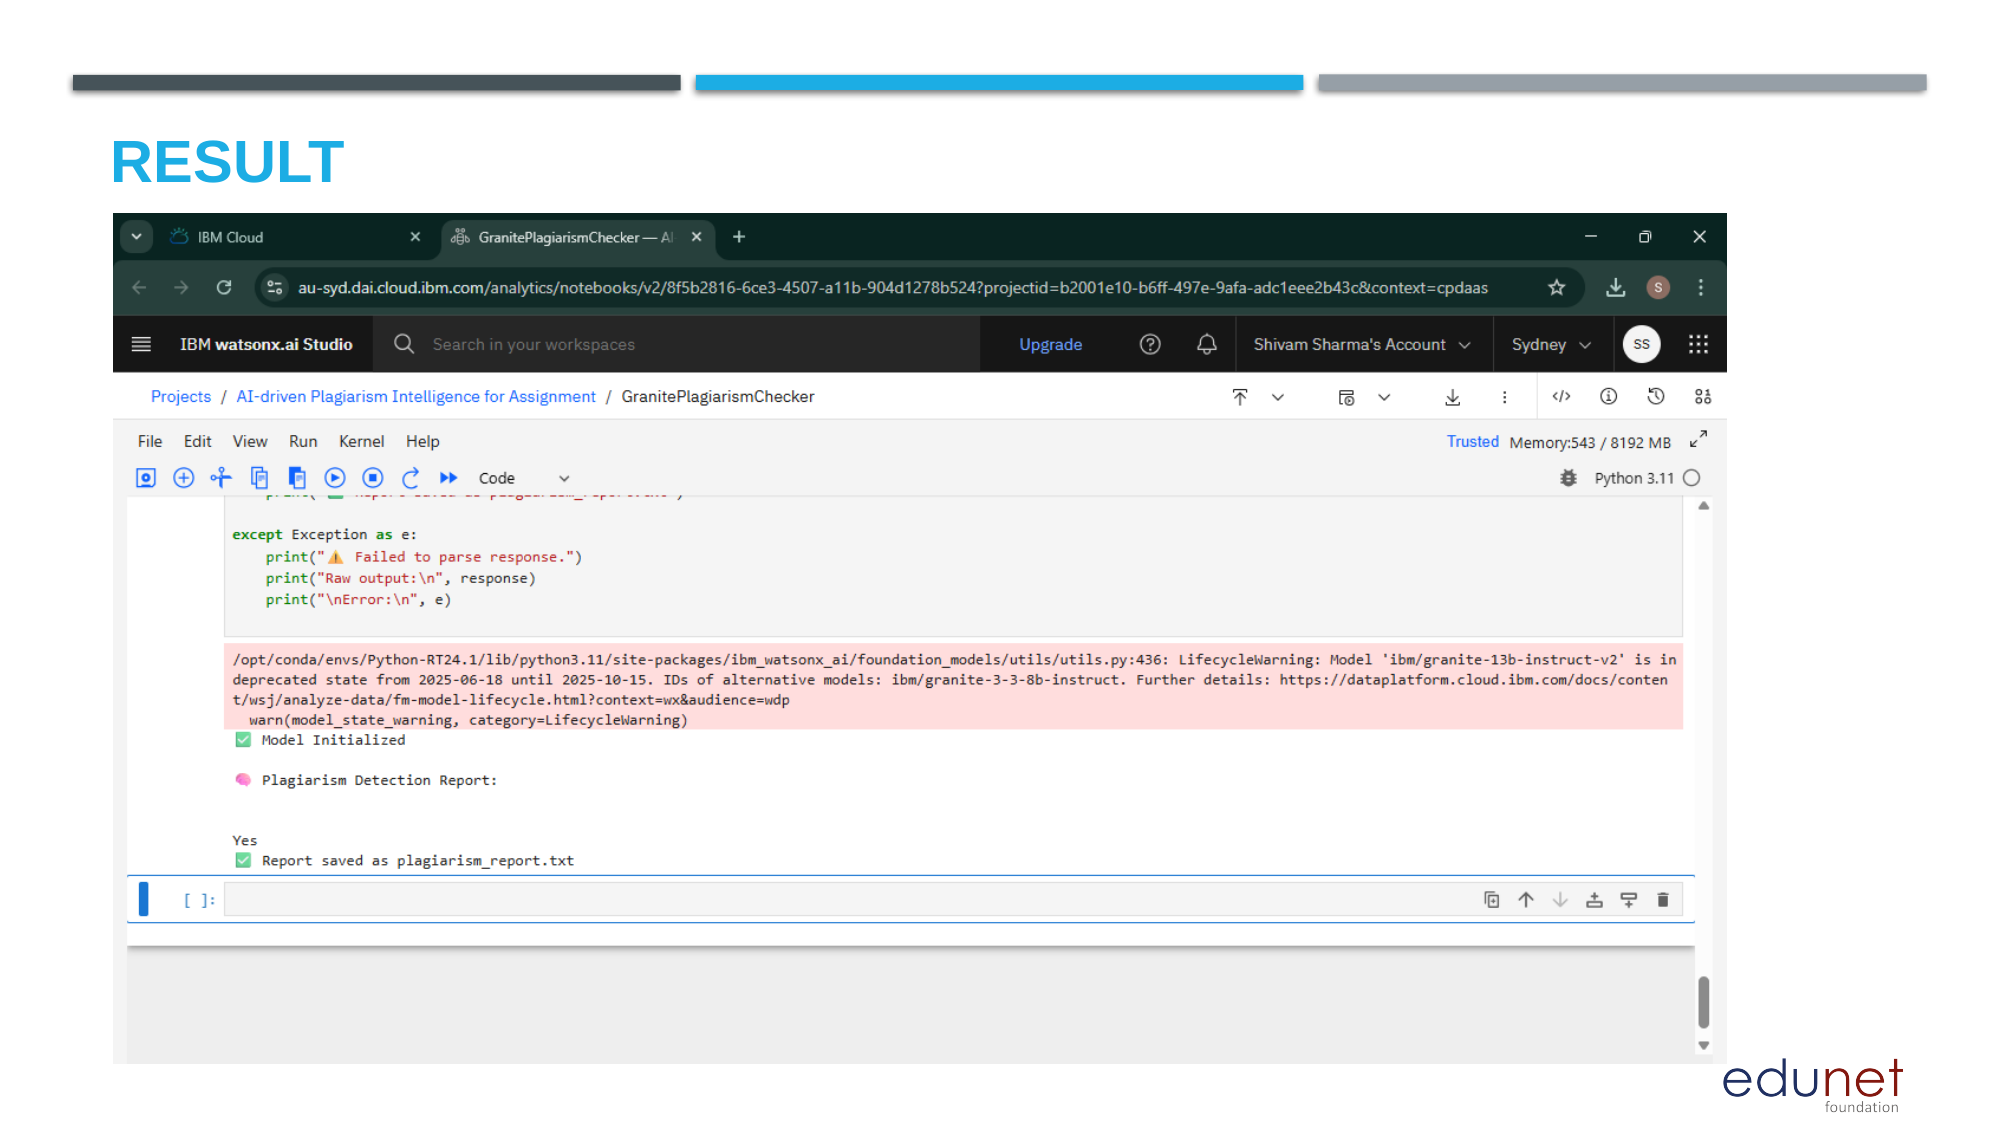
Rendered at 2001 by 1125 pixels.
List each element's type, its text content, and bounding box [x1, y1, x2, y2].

picture [113, 213, 1905, 1116]
title Result [95, 115, 1905, 203]
